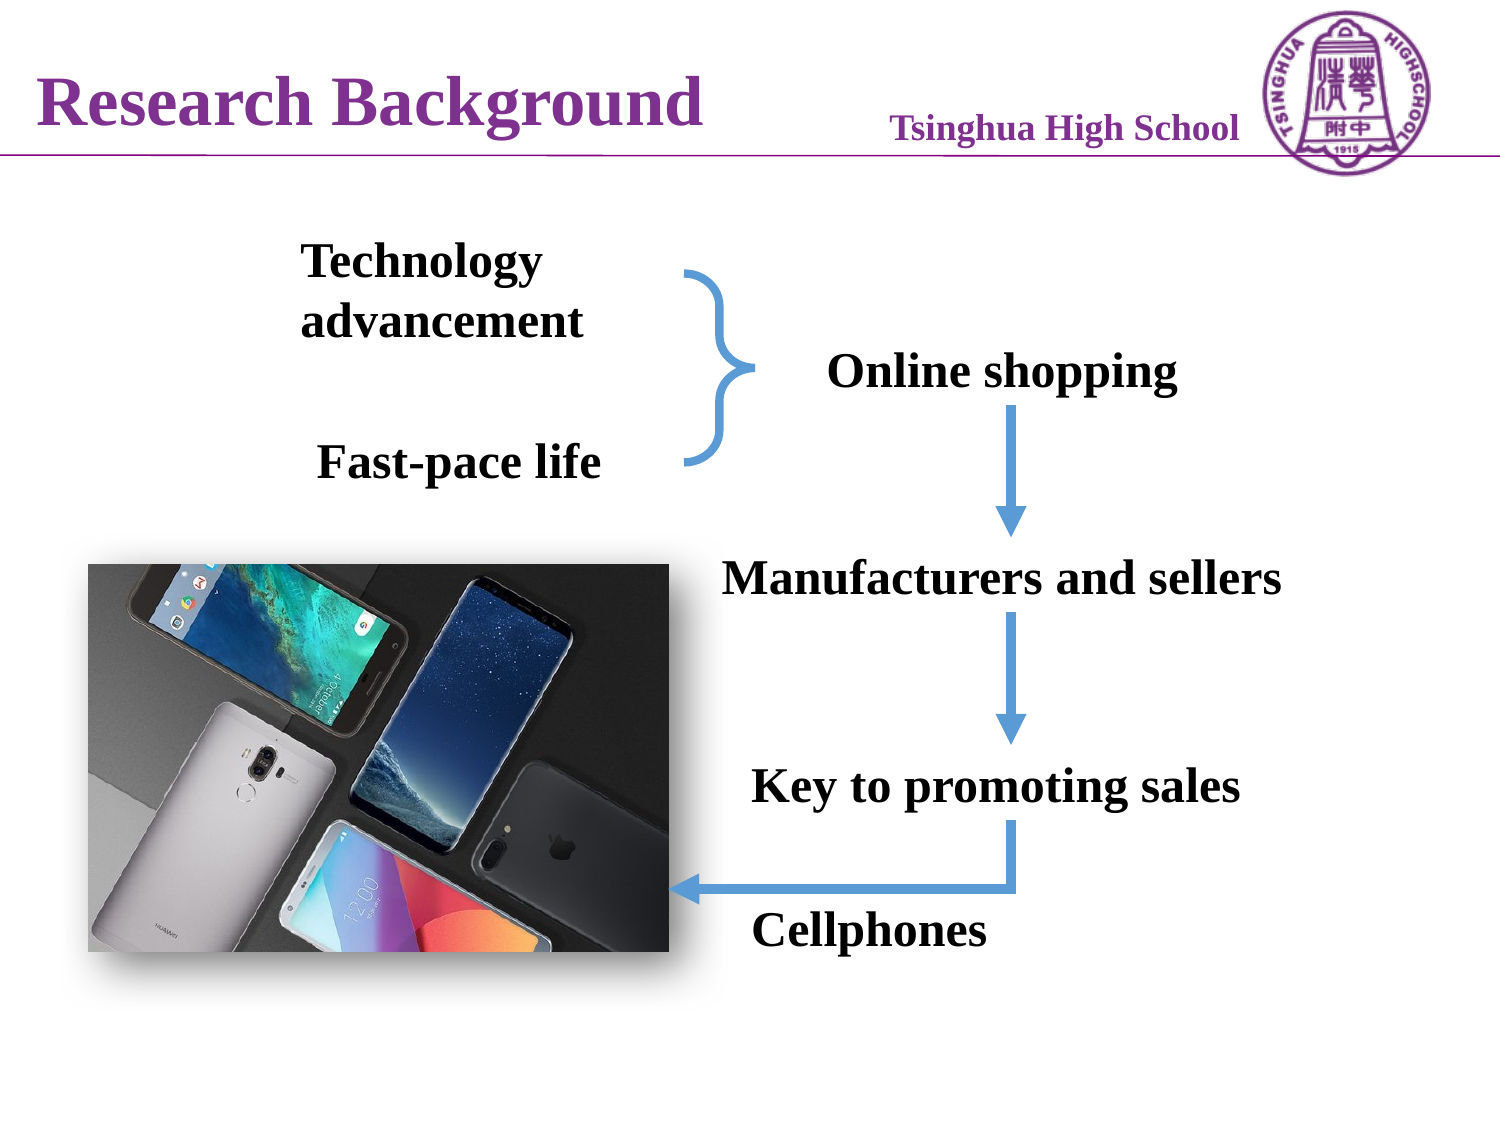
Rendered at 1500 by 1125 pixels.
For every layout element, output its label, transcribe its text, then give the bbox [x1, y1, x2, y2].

text_box Manufacturers and sellers [706, 537, 1316, 612]
text_box Technology advancement [285, 219, 656, 355]
picture [1262, 10, 1431, 155]
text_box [805, 683, 874, 1027]
text_box Key to promoting sales [736, 744, 805, 820]
text_box Cellphones [874, 889, 1103, 964]
picture [1262, 157, 1431, 177]
title Research Background [21, 43, 1316, 162]
text_box Cellphones [736, 889, 805, 964]
text_box Fast-pace life [301, 421, 703, 497]
text_box [683, 272, 755, 463]
text_box Online shopping [811, 330, 1211, 405]
picture [88, 564, 669, 952]
text_box Key to promoting sales [874, 744, 1286, 820]
